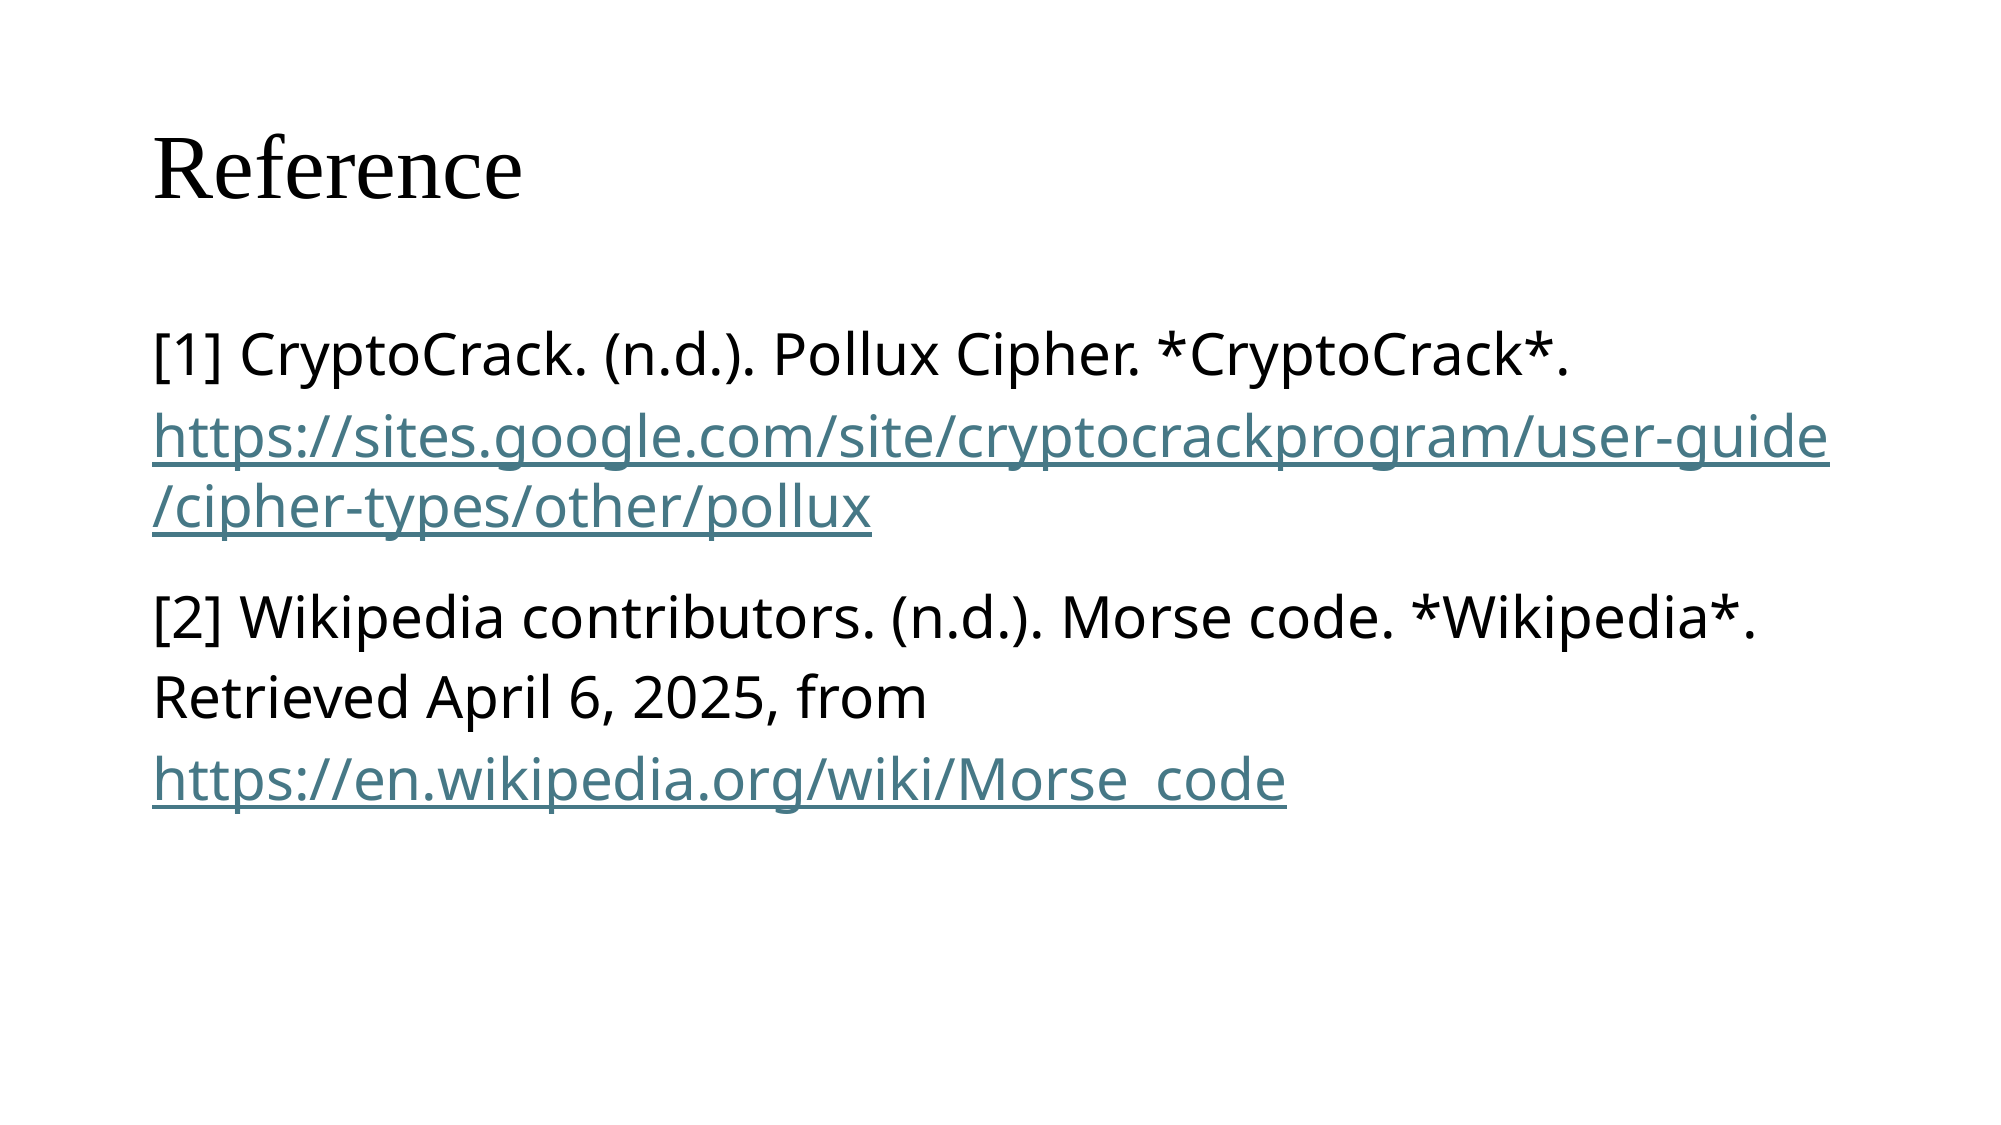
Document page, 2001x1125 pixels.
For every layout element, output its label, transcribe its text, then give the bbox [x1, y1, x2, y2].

title Reference [137, 59, 1863, 278]
list [1] CryptoCrack. (n.d.). Pollux Cipher. *CryptoCrack*. https://sites.google.com/site/cryptocrackprogram/user-guide/cipher-types/other/pollux [2] Wikipedia contributors. (n.d.). Morse code. *Wikipedia*. Retrieved April 6, 2025, from https://en.wikipedia.org/wiki/Morse_code [137, 299, 1863, 1014]
